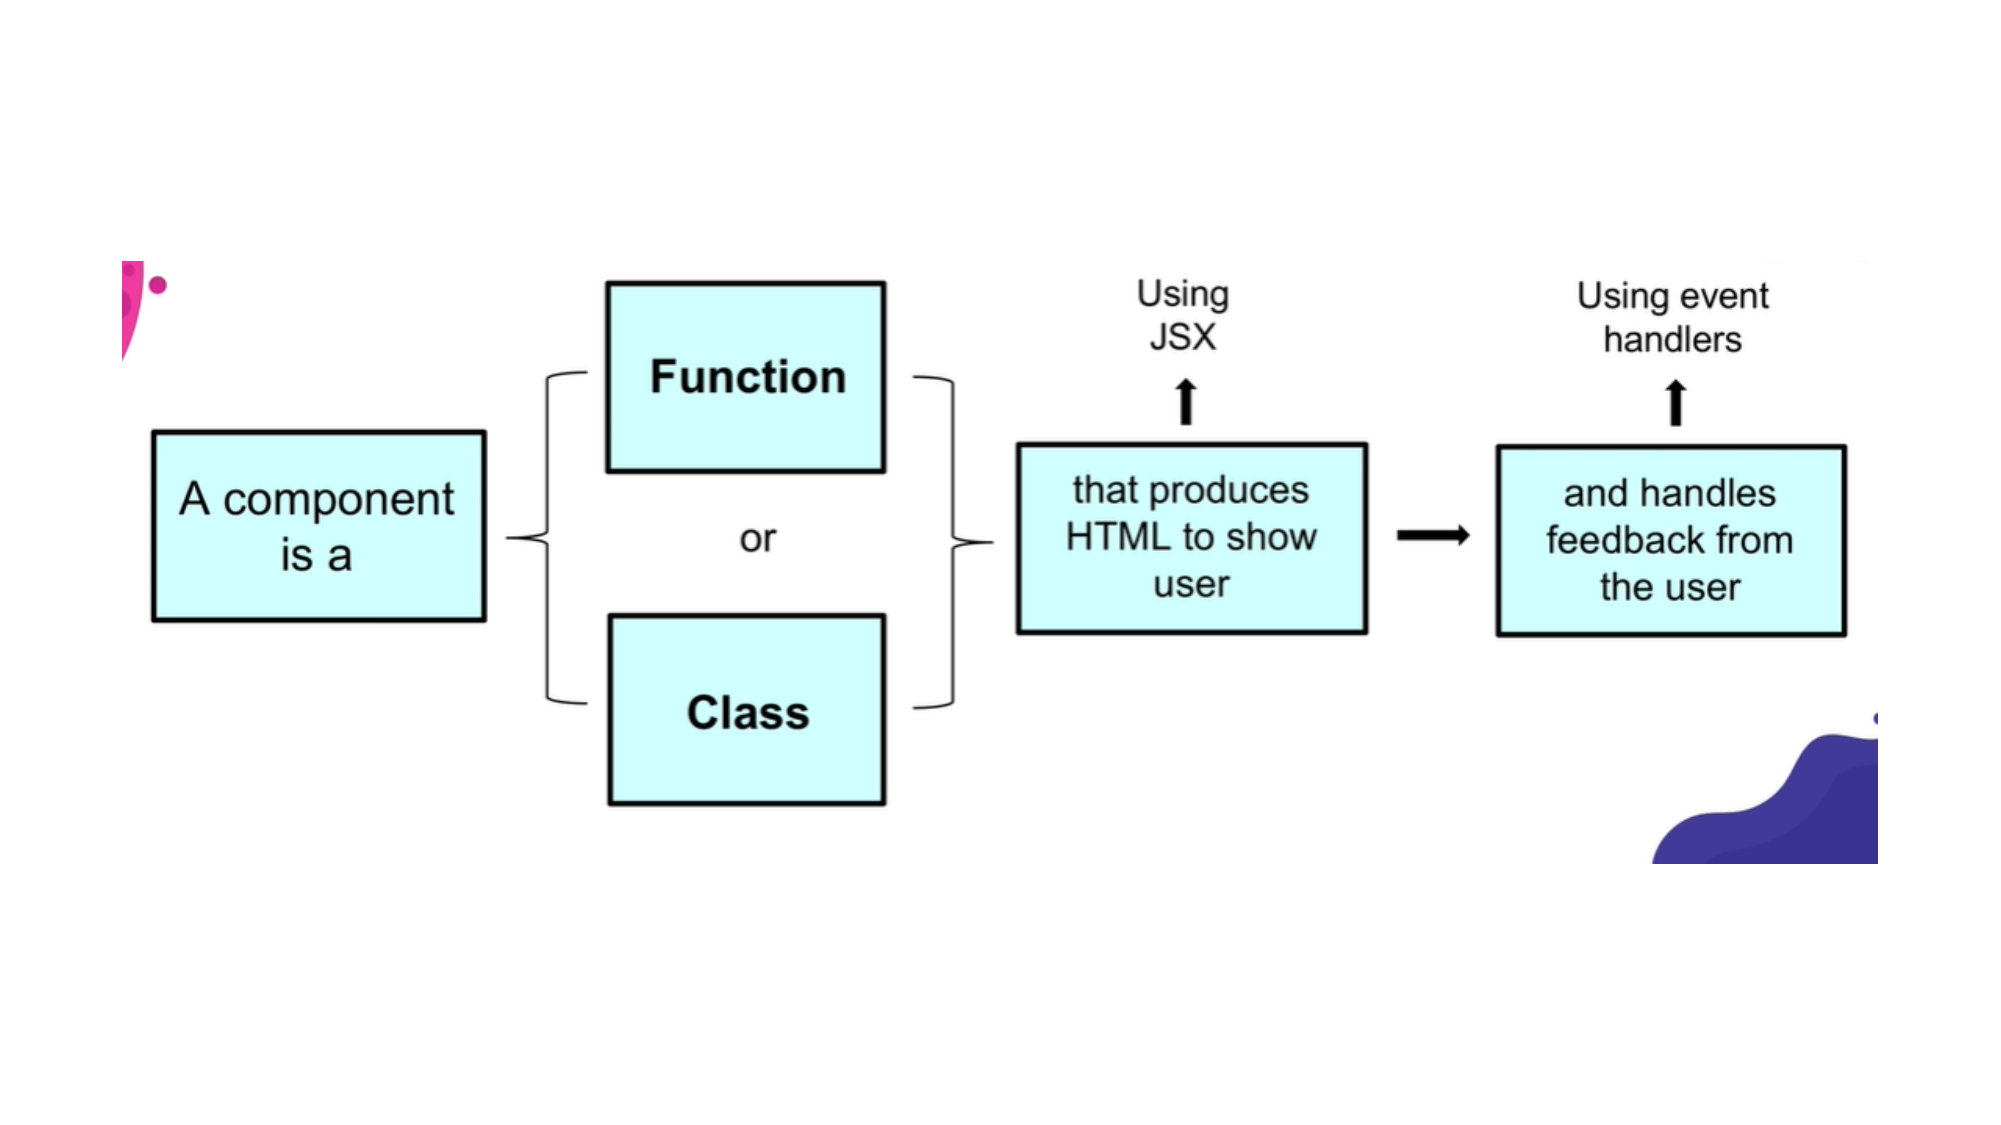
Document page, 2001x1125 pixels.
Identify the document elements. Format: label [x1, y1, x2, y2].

picture [122, 261, 1878, 864]
